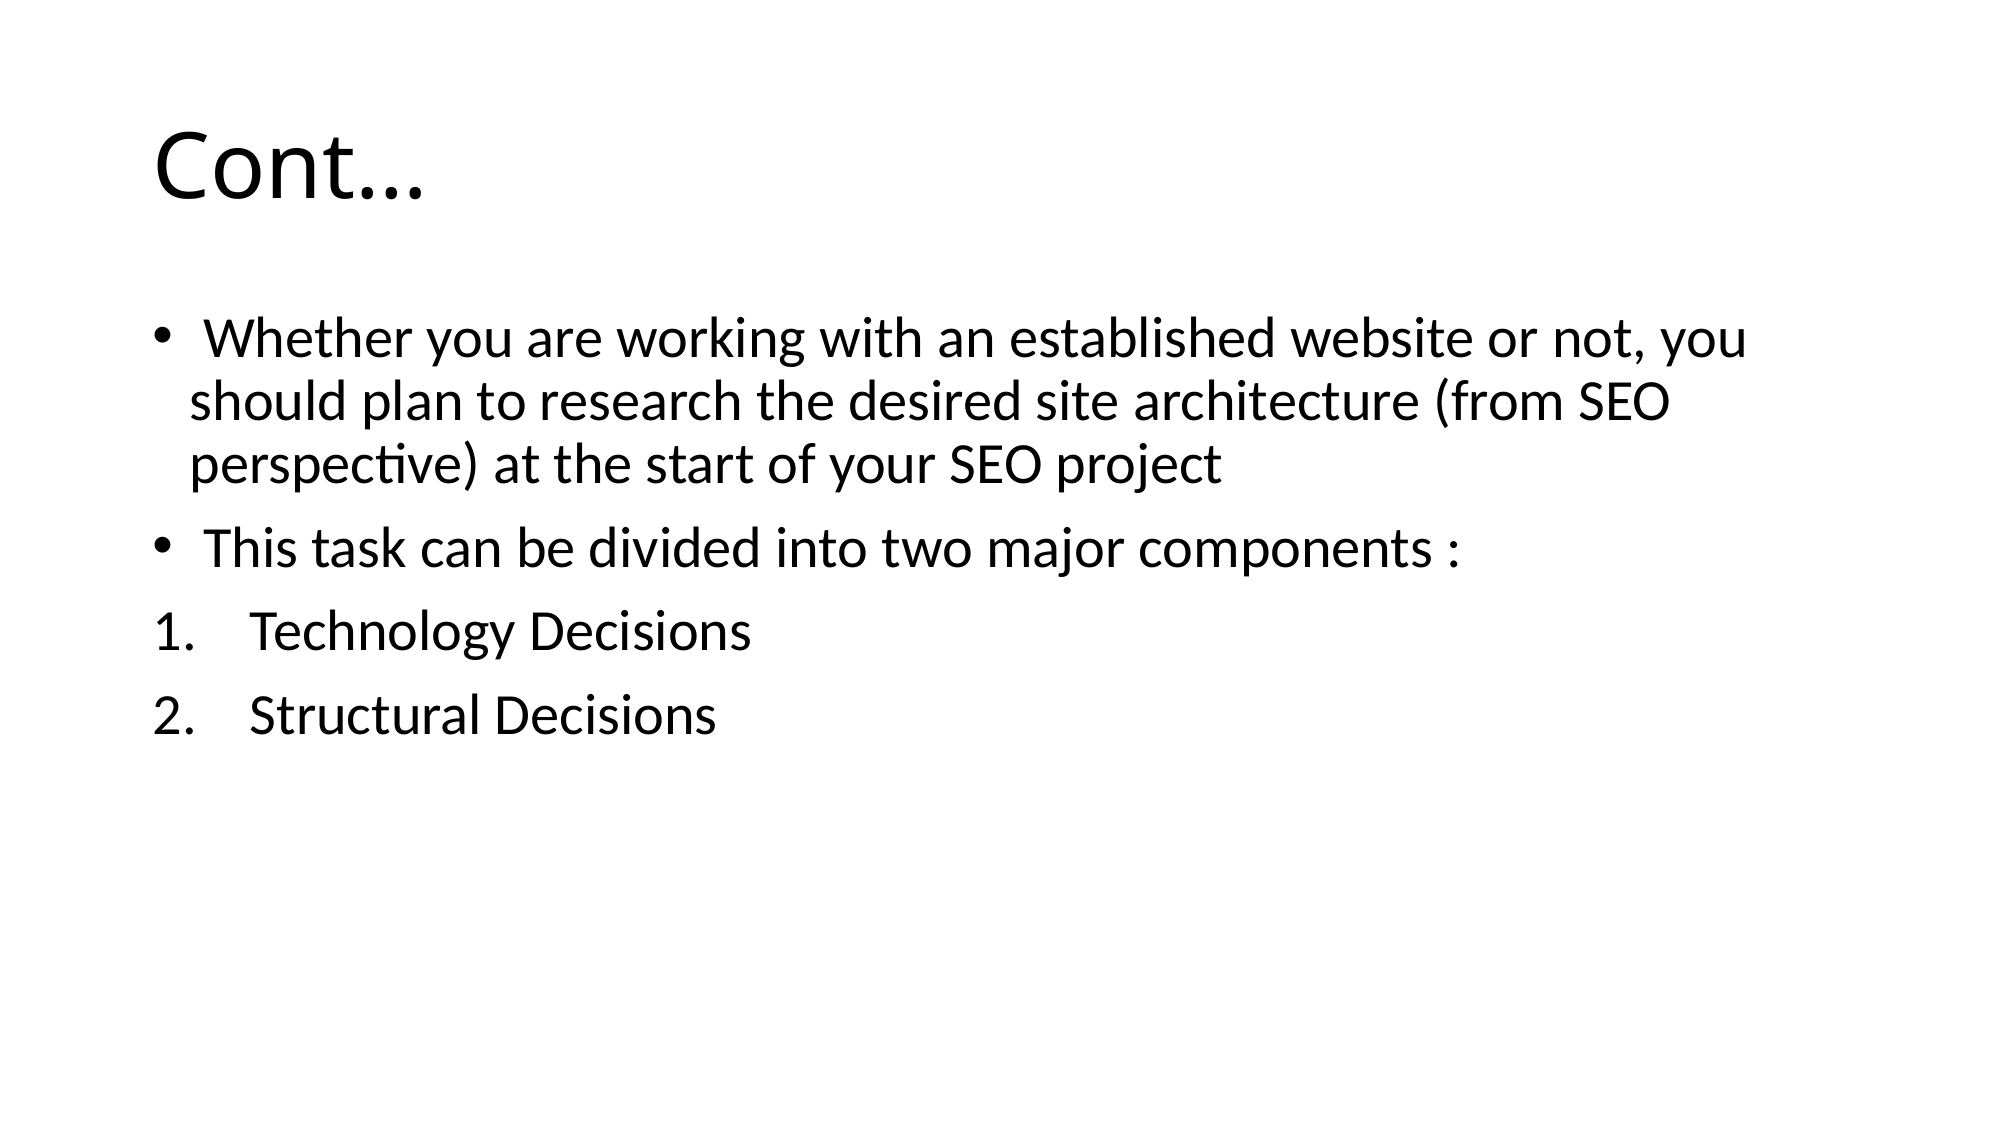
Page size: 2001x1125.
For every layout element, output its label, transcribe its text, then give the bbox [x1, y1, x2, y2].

title Cont… [137, 59, 1863, 278]
list Whether you are working with an established website or not, you should plan to research the desired site architecture (from SEO perspective) at the start of your SEO project This task can be divided into two major components : Technology Decisions Structural Decisions [137, 299, 1863, 1014]
